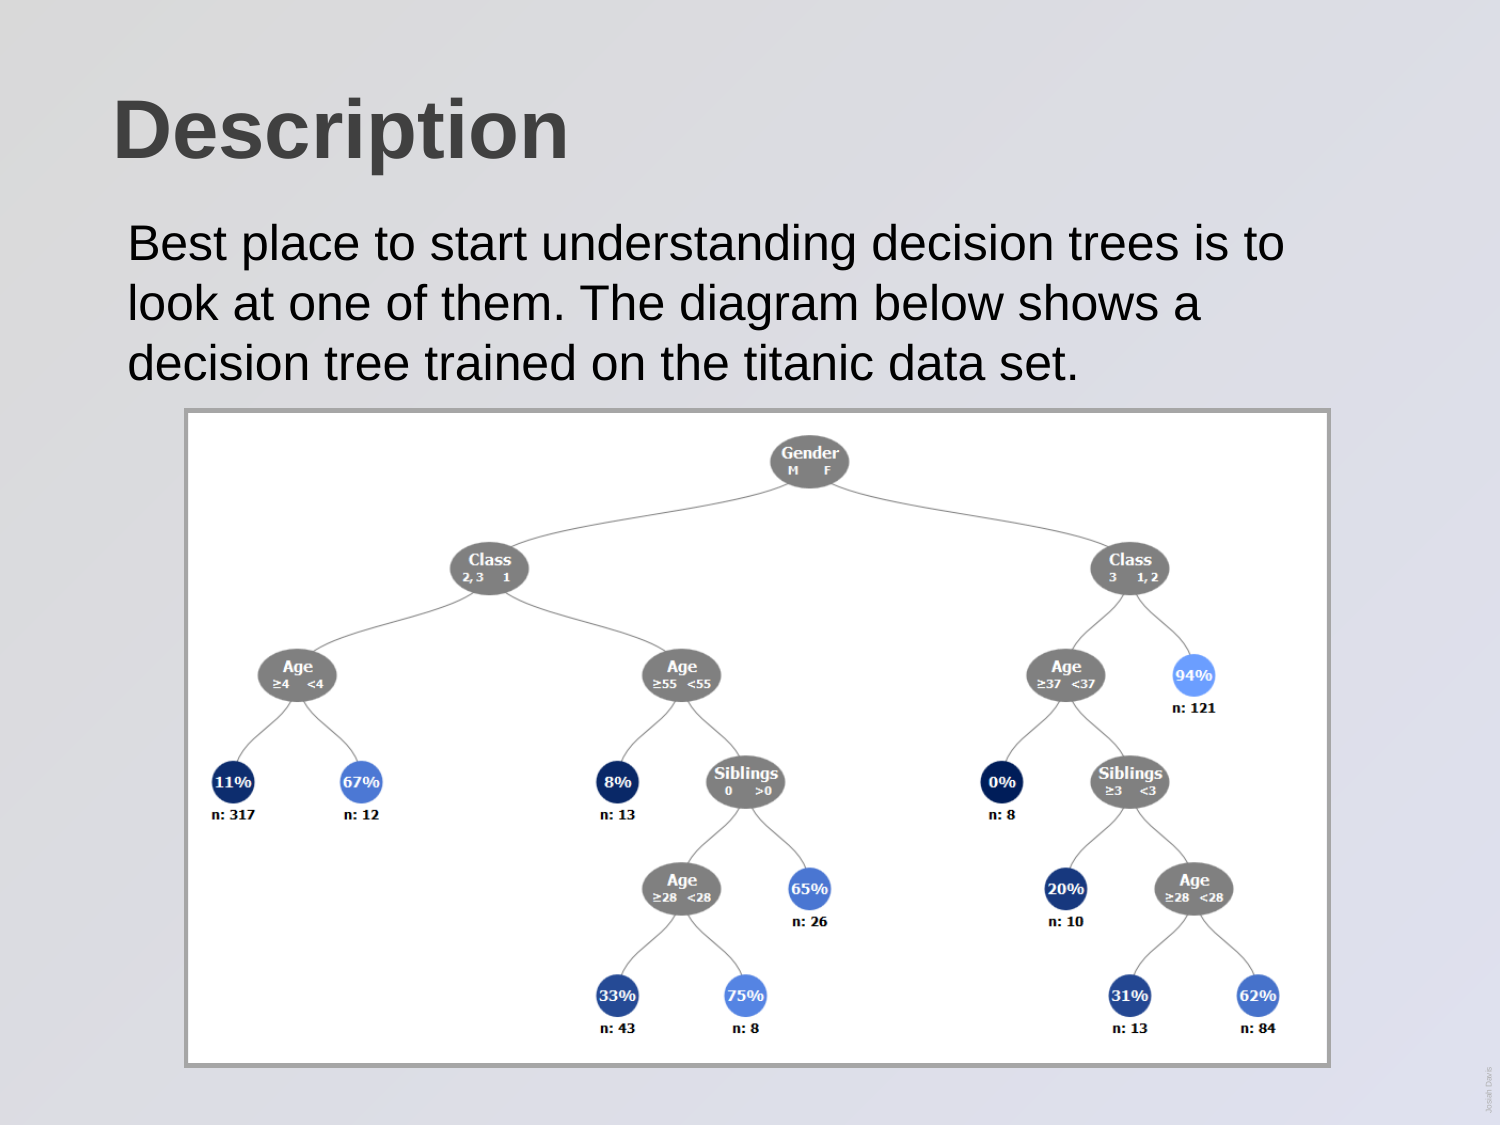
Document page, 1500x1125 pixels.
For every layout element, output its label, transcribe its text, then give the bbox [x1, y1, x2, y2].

picture [188, 412, 1327, 1064]
text_box Best place to start understanding decision trees is to look at one of them. The diagram below shows a decision tree trained on the titanic data set. [112, 202, 1403, 398]
title Description [112, 115, 1403, 175]
